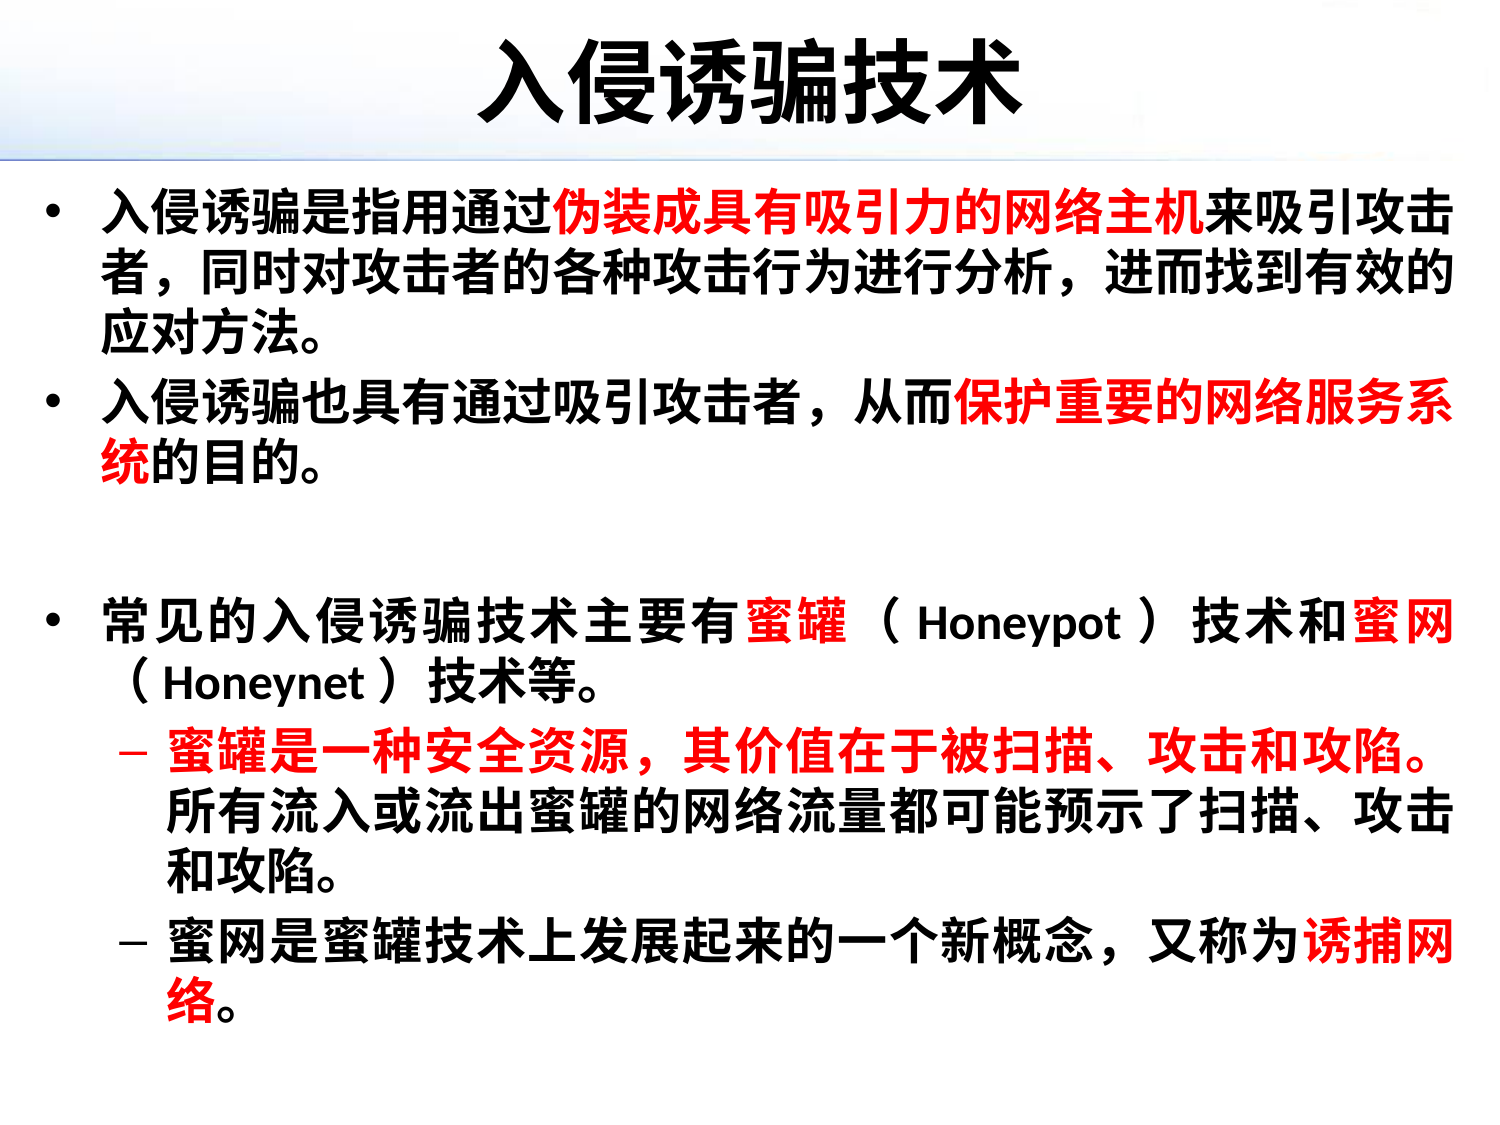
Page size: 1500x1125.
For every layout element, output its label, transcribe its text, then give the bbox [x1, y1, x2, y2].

list 入侵诱骗是指用通过伪装成具有吸引力的网络主机来吸引攻击者，同时对攻击者的各种攻击行为进行分析，进而找到有效的应对方法。 入侵诱骗也具有通过吸引攻击者，从而保护重要的网络服务系统的目的。 常见的入侵诱骗技术主要有蜜罐（Honeypot）技术和蜜网（Honeynet）技术等。 蜜罐是一种安全资源，其价值在于被扫描、攻击和攻陷。所有流入或流出蜜罐的网络流量都可能预示了扫描、攻击和攻陷。 蜜网是蜜罐技术上发展起来的一个新概念，又称为诱捕网络。 [29, 172, 1471, 1094]
picture [0, 0, 1500, 161]
title 入侵诱骗技术 [29, 11, 1471, 149]
